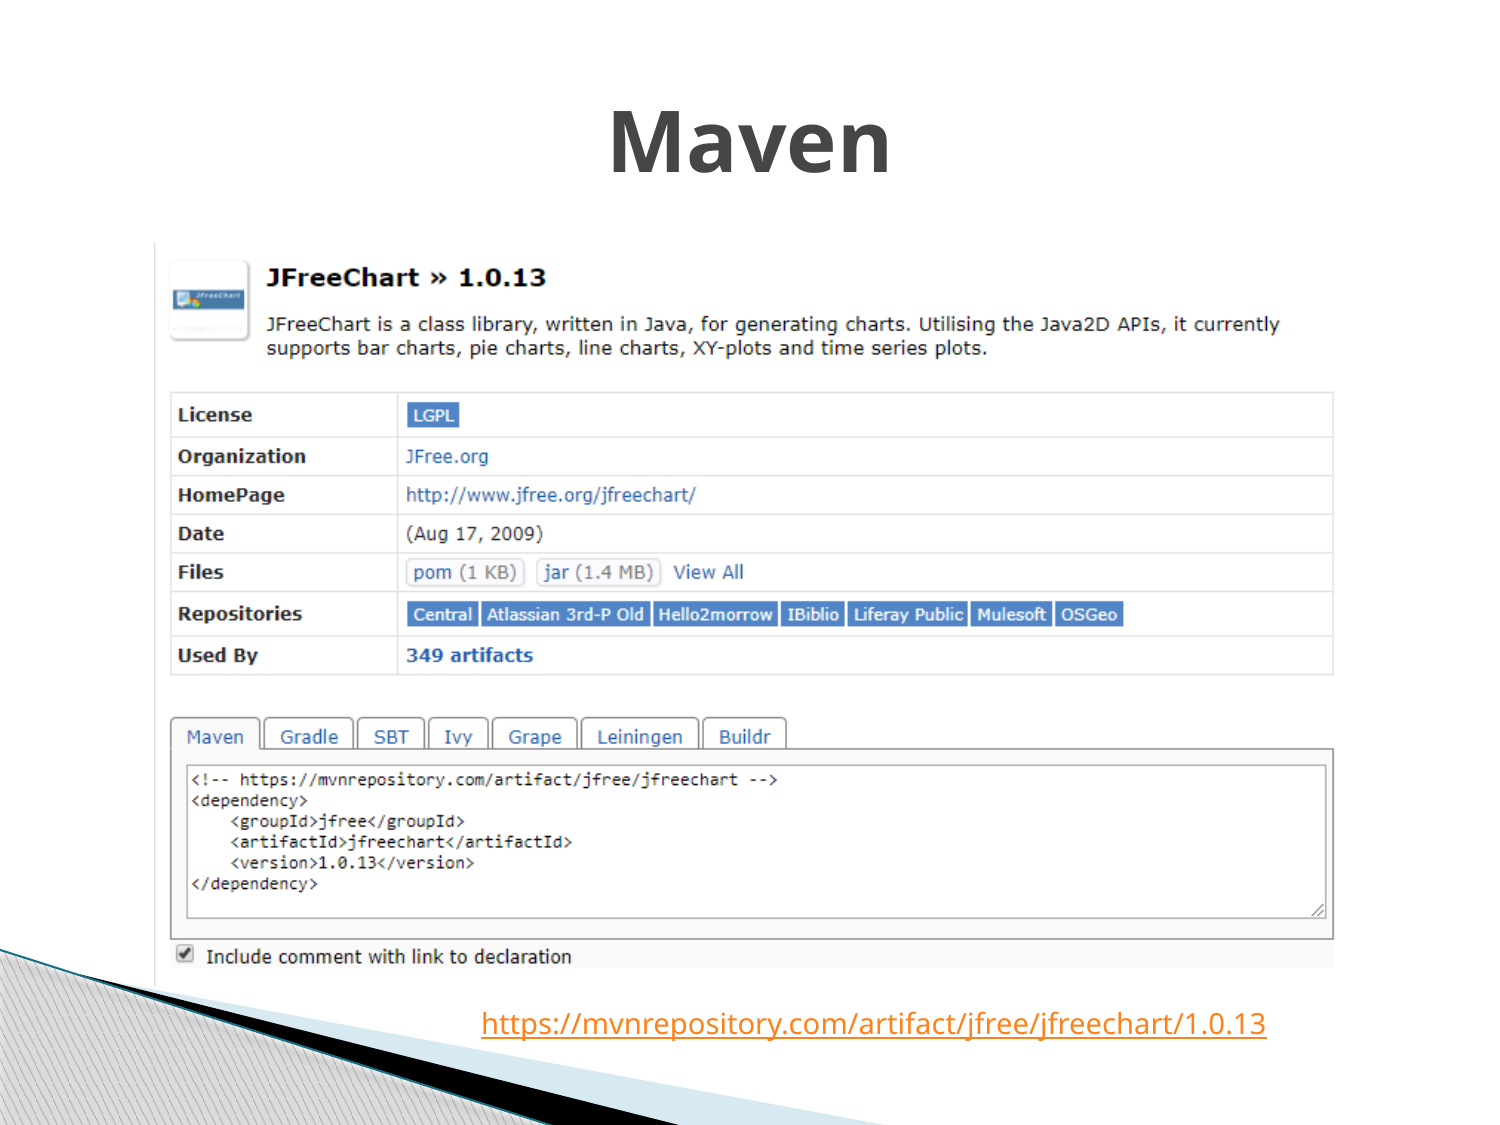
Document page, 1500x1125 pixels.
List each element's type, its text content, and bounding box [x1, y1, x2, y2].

text_box https://mvnrepository.com/artifact/jfree/jfreechart/1.0.13 [466, 998, 1341, 1053]
title Maven [75, 45, 1425, 233]
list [153, 242, 1346, 986]
